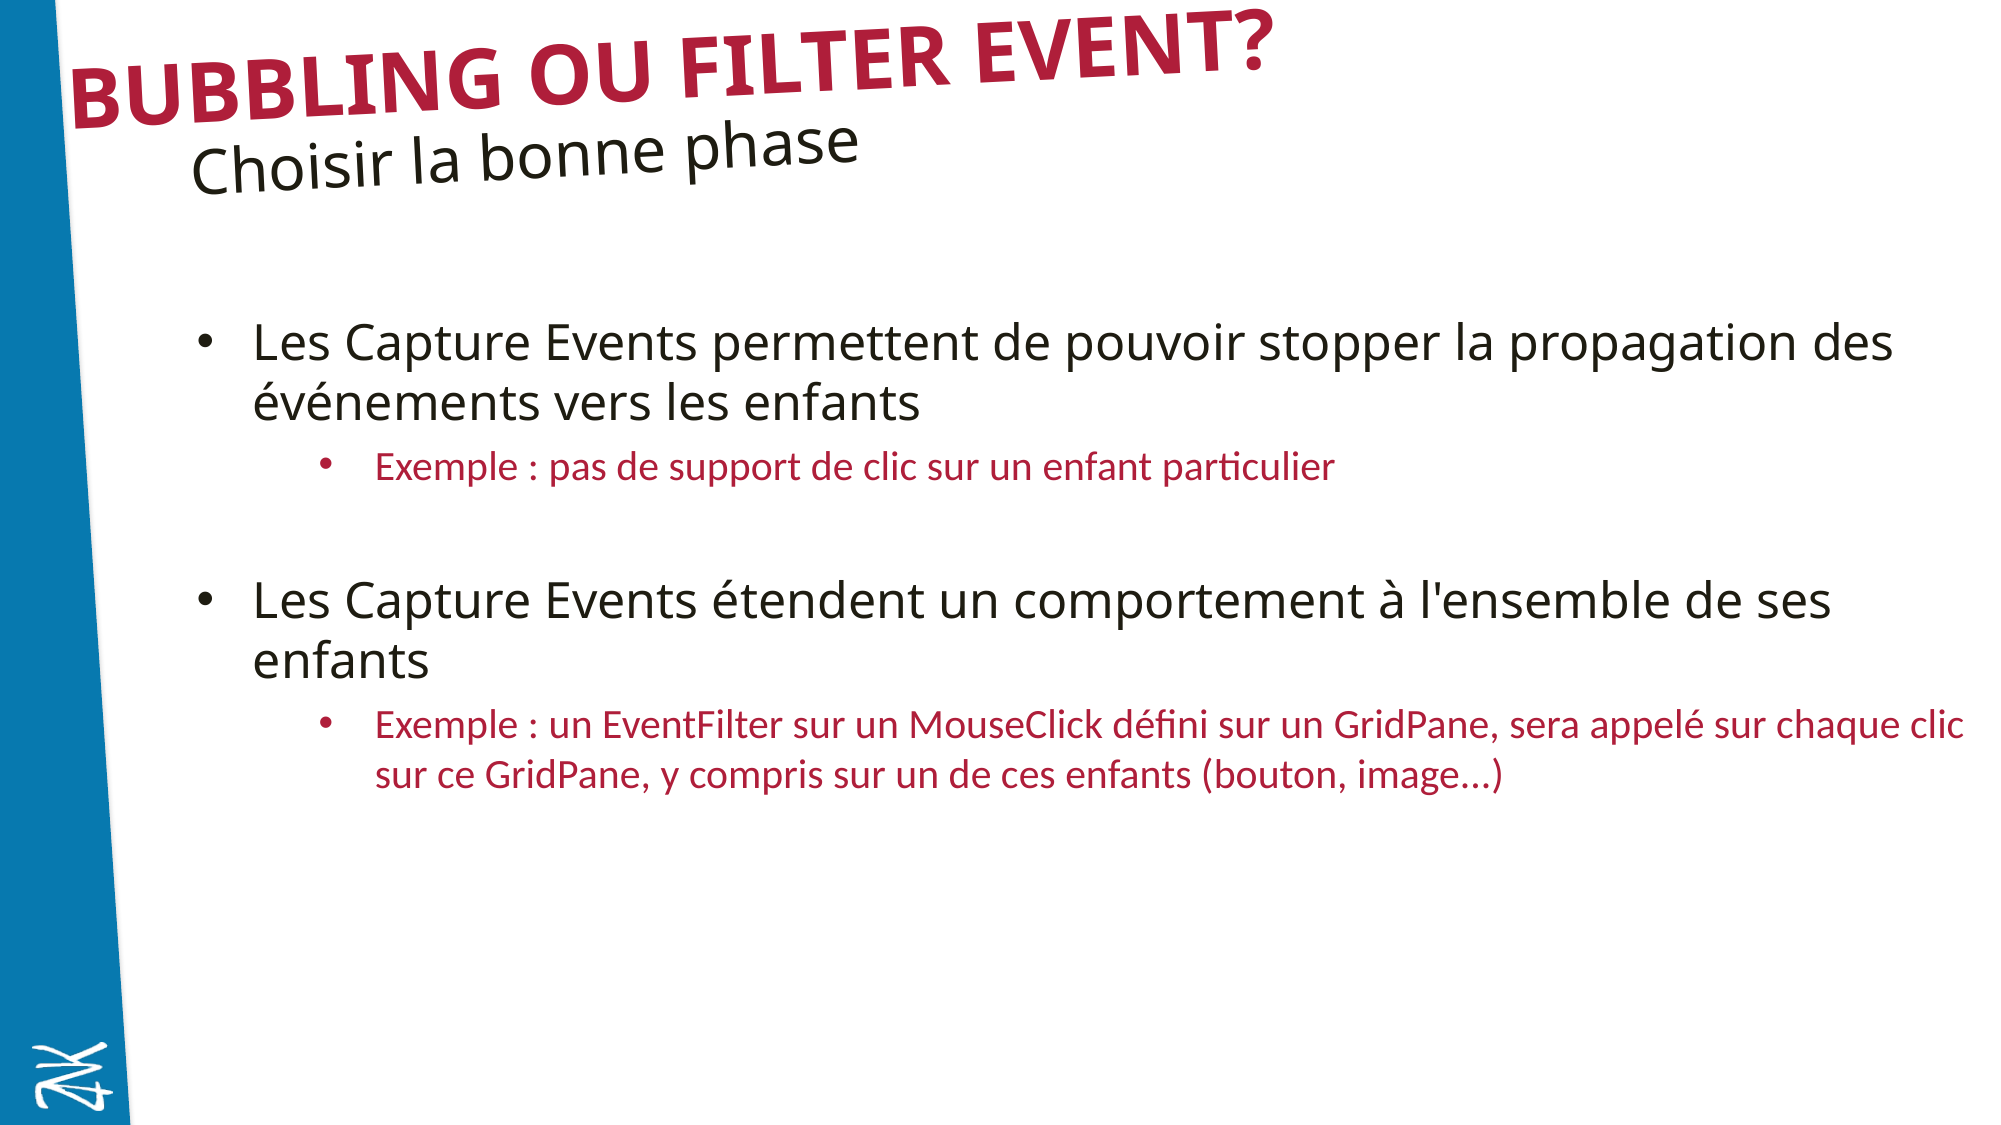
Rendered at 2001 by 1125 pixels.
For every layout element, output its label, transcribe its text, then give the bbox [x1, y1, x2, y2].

list Choisir la bonne phase [173, 69, 1272, 237]
list Les Capture Events permettent de pouvoir stopper la propagation des événements vers les enfants Exemple : pas de support de clic sur un enfant particulier Les Capture Events étendent un comportement à l'ensemble de ses enfants Exemple : un EventFilter sur un MouseClick défini sur un GridPane, sera appelé sur chaque clic sur ce GridPane, y compris sur un de ces enfants (bouton, image...) [181, 302, 2000, 1125]
picture [33, 1043, 112, 1110]
title Bubbling ou Filter event? [50, 0, 1369, 160]
